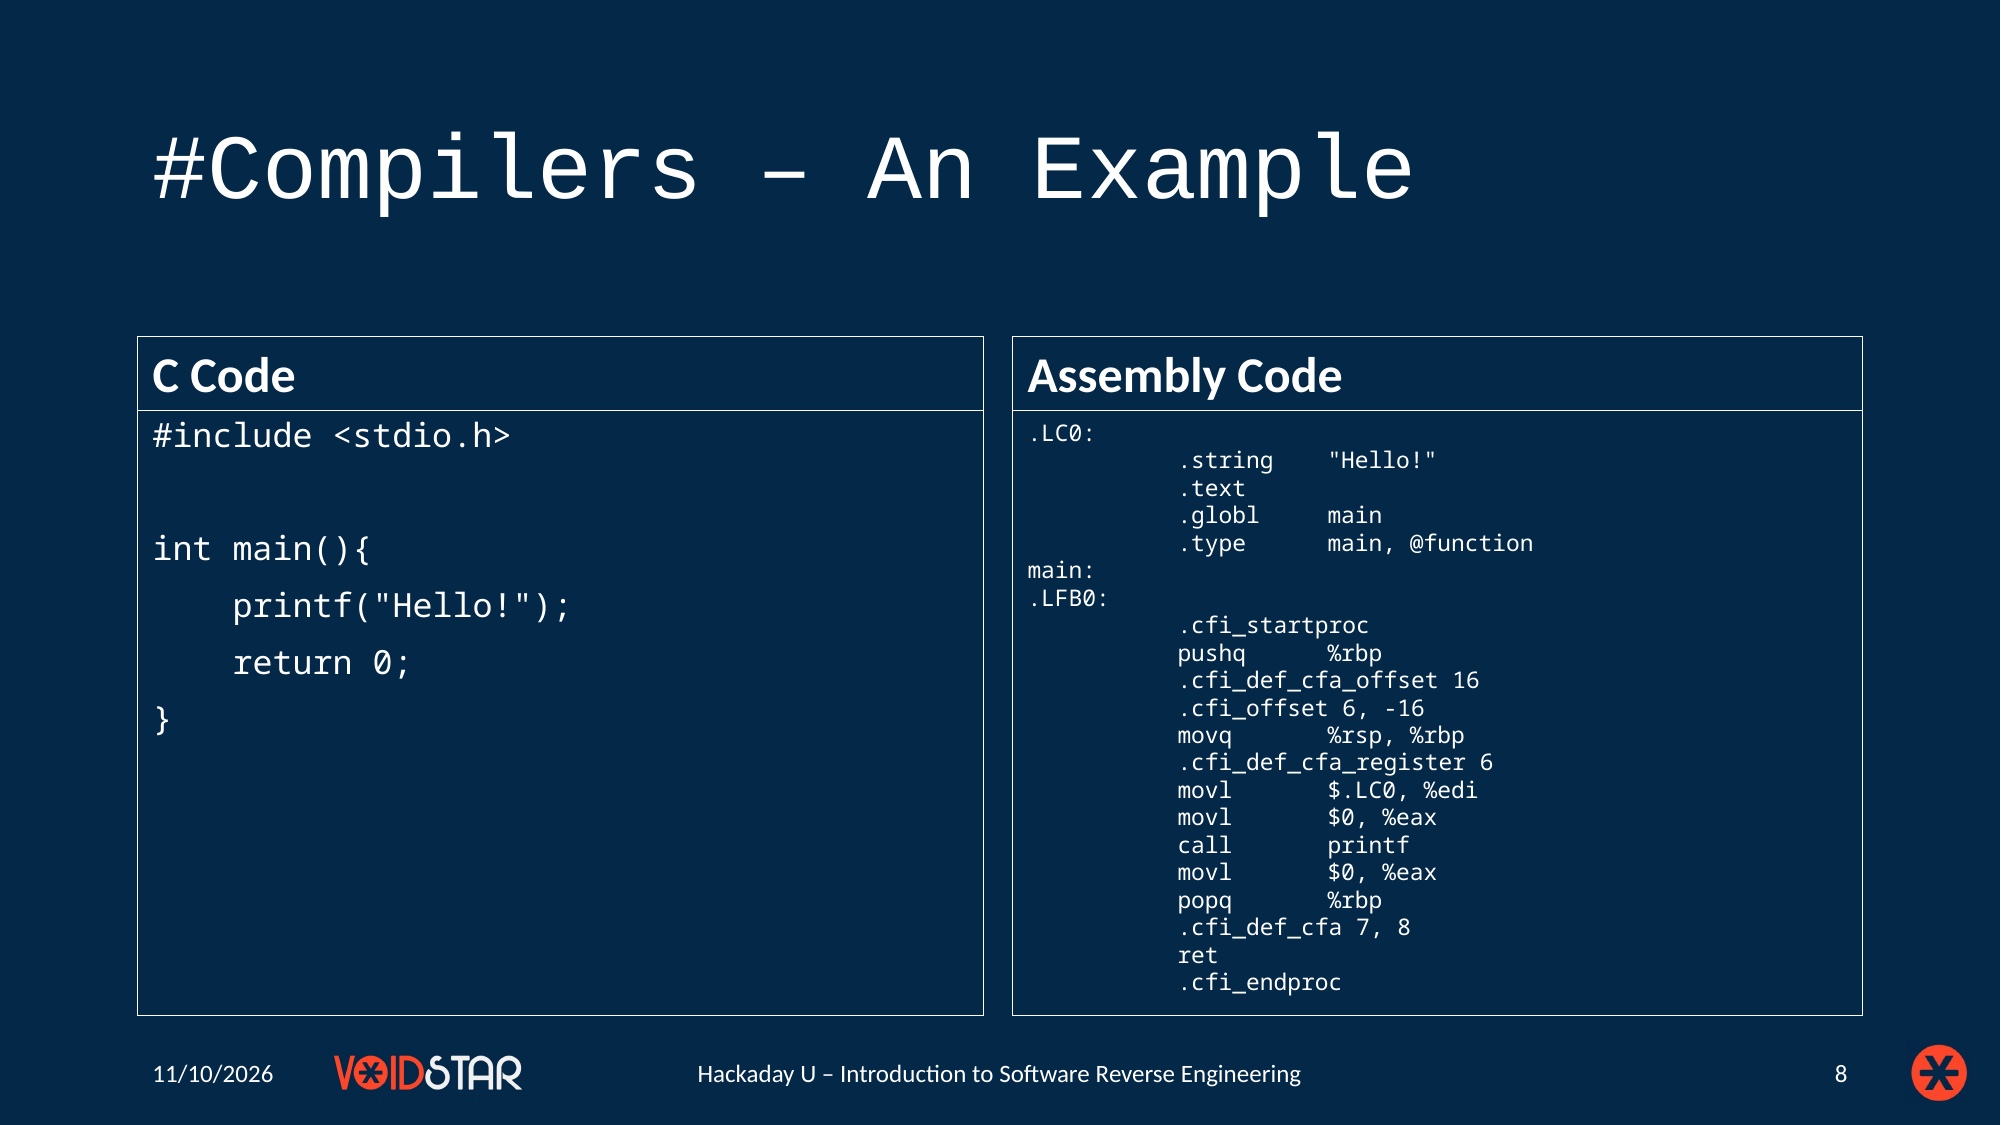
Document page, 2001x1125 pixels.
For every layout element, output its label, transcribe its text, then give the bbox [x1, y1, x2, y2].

footer Hackaday U – Introduction to Software Reverse Engineering [662, 1042, 1338, 1103]
list C Code [137, 336, 984, 410]
list .LC0: .string "Hello!" .text .globl main .type main, @function main: .LFB0: .cfi_startproc pushq %rbp .cfi_def_cfa_offset 16 .cfi_offset 6, -16 movq %rsp, %rbp .cfi_def_cfa_register 6 movl $.LC0, %edi movl $0, %eax call printf movl $0, %eax popq %rbp .cfi_def_cfa 7, 8 ret .cfi_endproc [1012, 410, 1863, 1016]
picture [1905, 1041, 1970, 1103]
list Assembly Code [1012, 336, 1863, 410]
list #include <stdio.h> int main(){ printf("Hello!"); return 0; } [137, 410, 984, 1016]
title #Compilers – An Example [137, 59, 1863, 278]
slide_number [137, 1042, 588, 1103]
slide_number 8 [1412, 1042, 1863, 1103]
